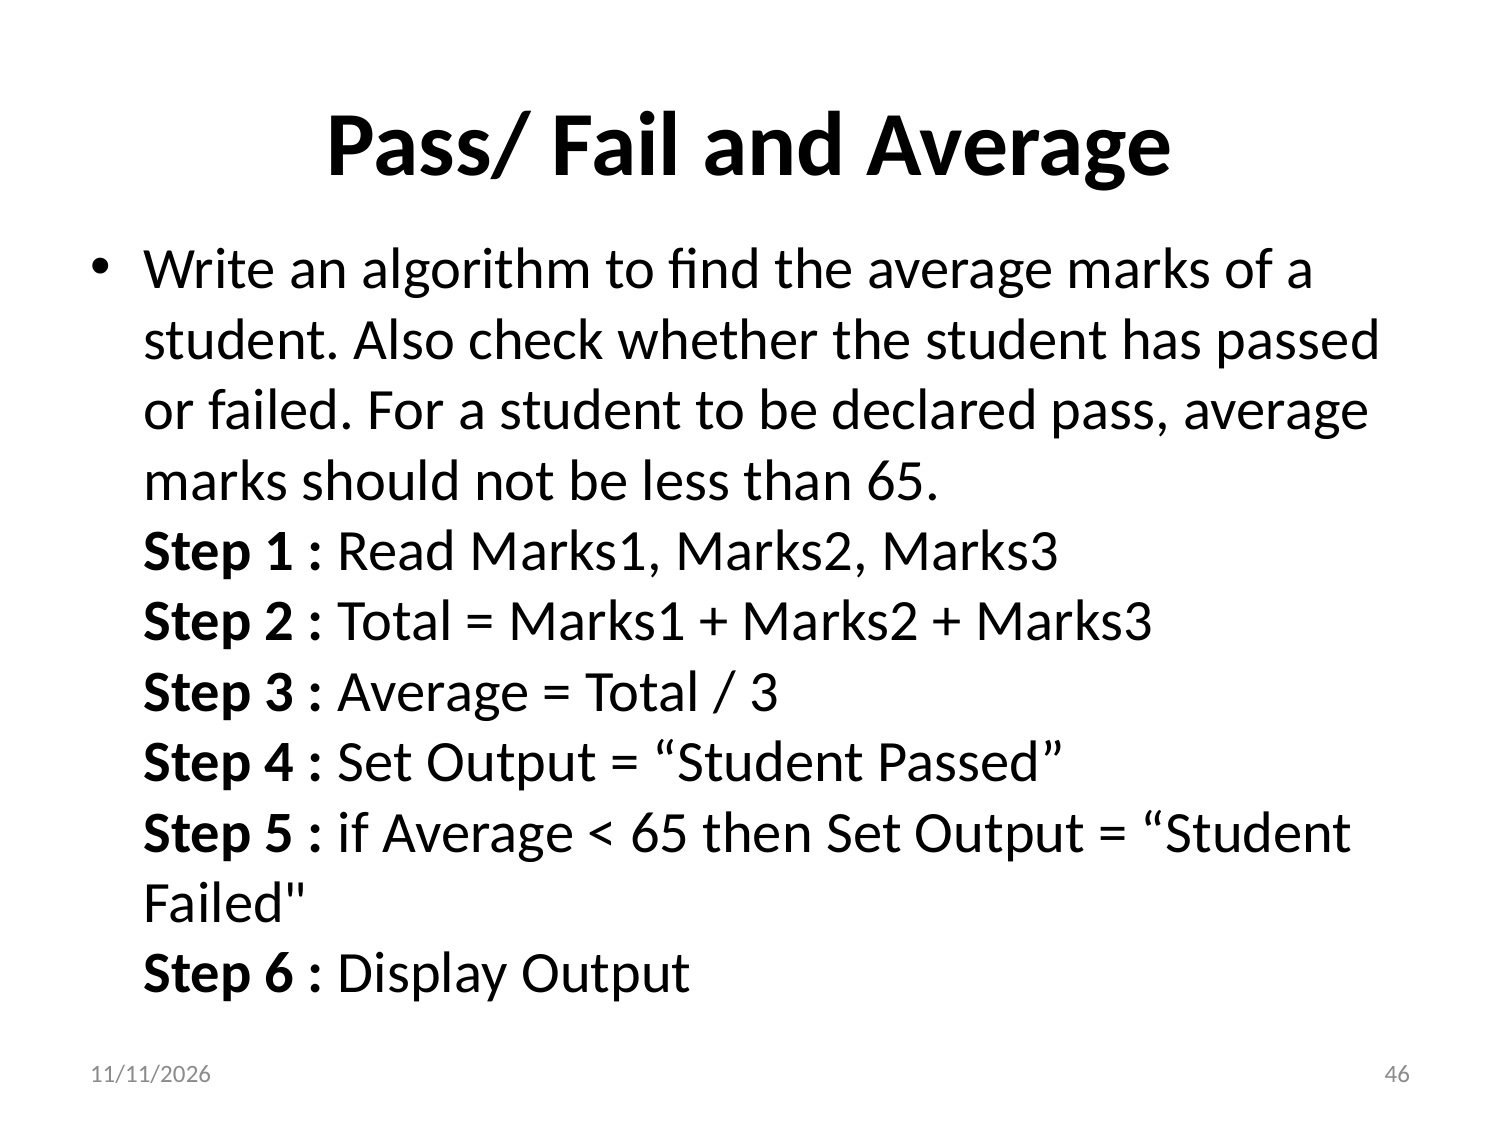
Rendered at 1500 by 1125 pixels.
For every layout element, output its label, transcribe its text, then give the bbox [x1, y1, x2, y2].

slide_number 46 [1074, 1042, 1425, 1103]
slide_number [75, 1042, 425, 1103]
title Pass/ Fail and Average [75, 45, 1425, 222]
list Write an algorithm to find the average marks of a student. Also check whether the student has passed or failed. For a student to be declared pass, average marks should not be less than 65. Step 1 : Read Marks1, Marks2, Marks3 Step 2 : Total = Marks1 + Marks2 + Marks3 Step 3 : Average = Total / 3 Step 4 : Set Output = “Student Passed” Step 5 : if Average < 65 then Set Output = “Student Failed" Step 6 : Display Output [75, 222, 1425, 1086]
